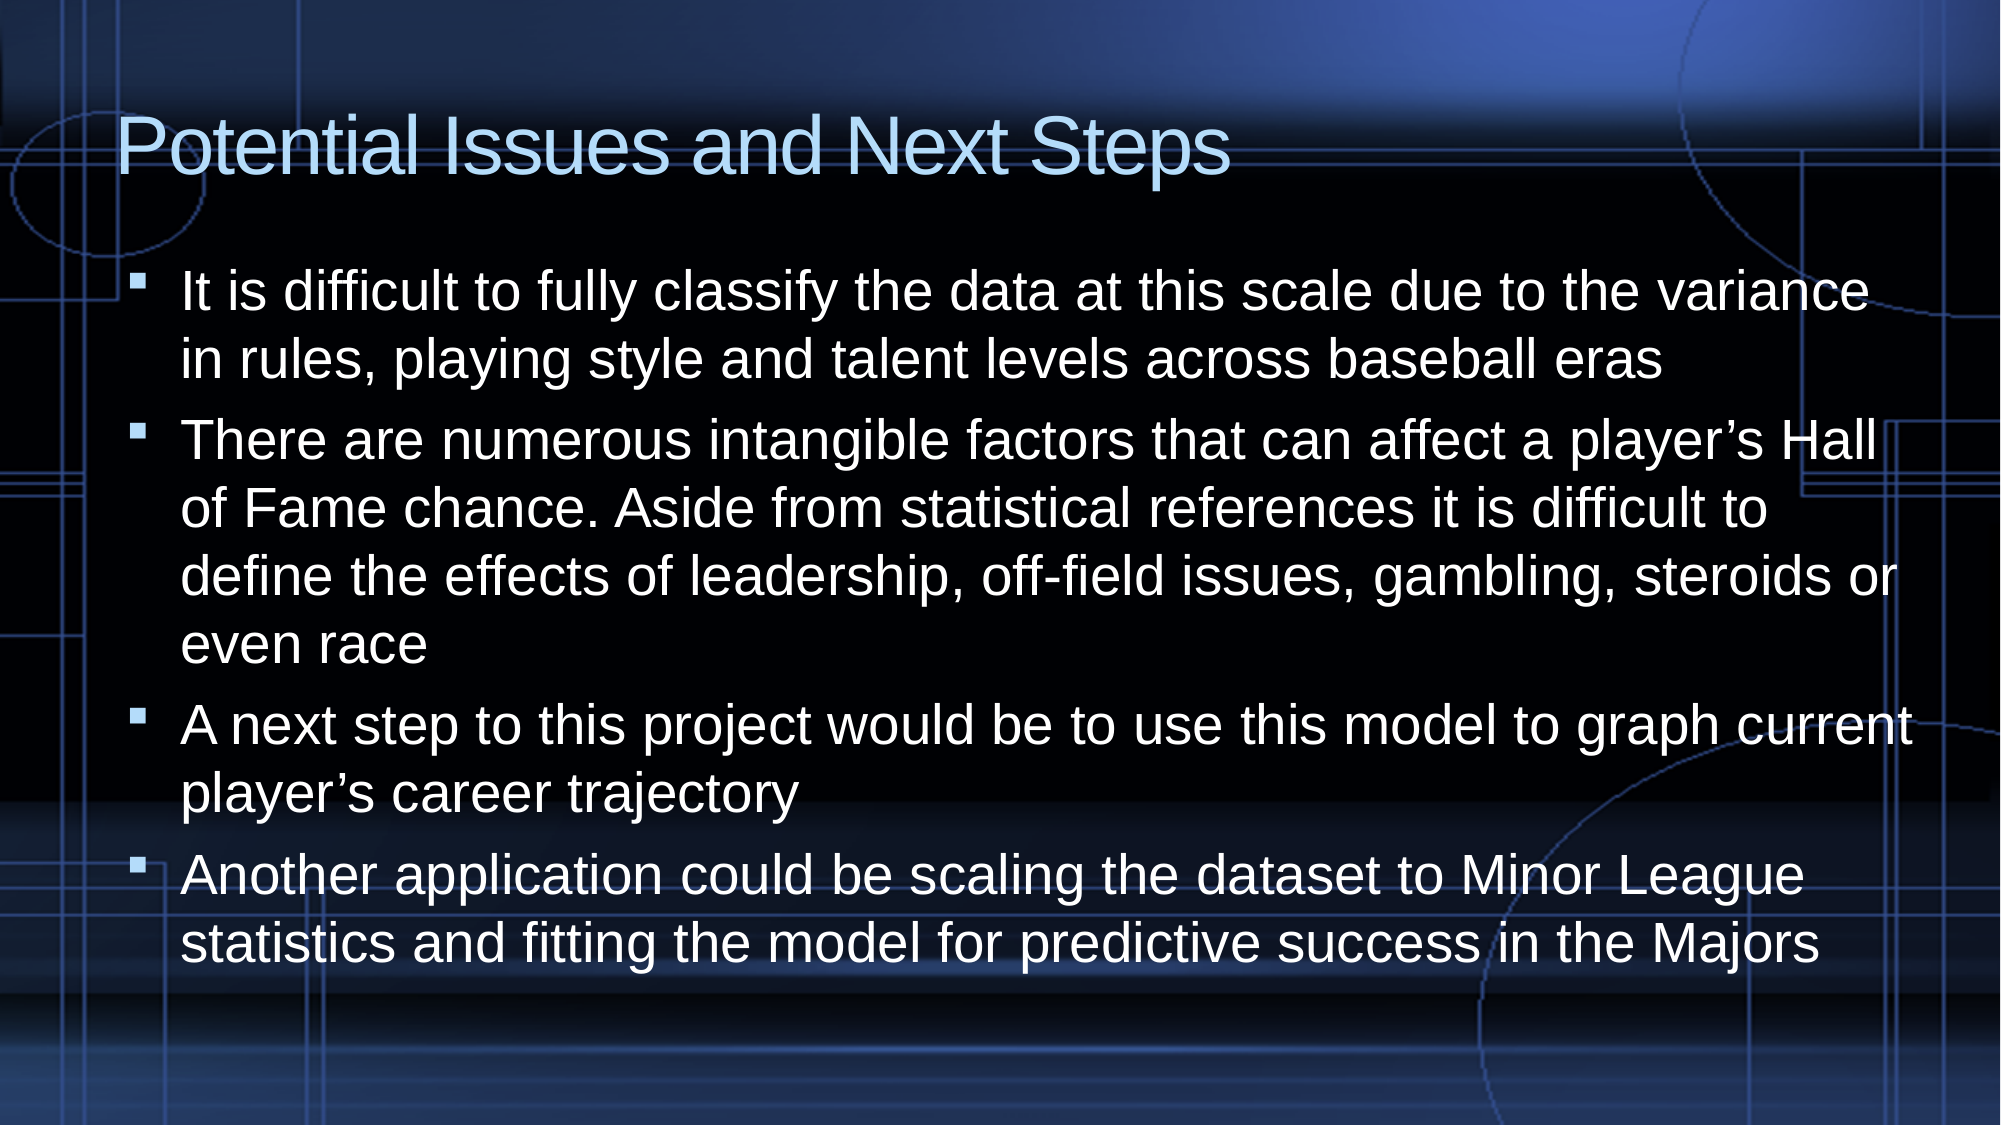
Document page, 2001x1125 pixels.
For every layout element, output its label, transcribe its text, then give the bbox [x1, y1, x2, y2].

title Potential Issues and Next Steps [99, 83, 1900, 234]
picture [0, 0, 2001, 1125]
list It is difficult to fully classify the data at this scale due to the variance in rules, playing style and talent levels across baseball eras There are numerous intangible factors that can affect a player’s Hall of Fame chance. Aside from statistical references it is difficult to define the effects of leadership, off-field issues, gambling, steroids or even race A next step to this project would be to use this model to graph current player’s career trajectory Another application could be scaling the dataset to Minor League statistics and fitting the model for predictive success in the Majors [99, 246, 1933, 1033]
